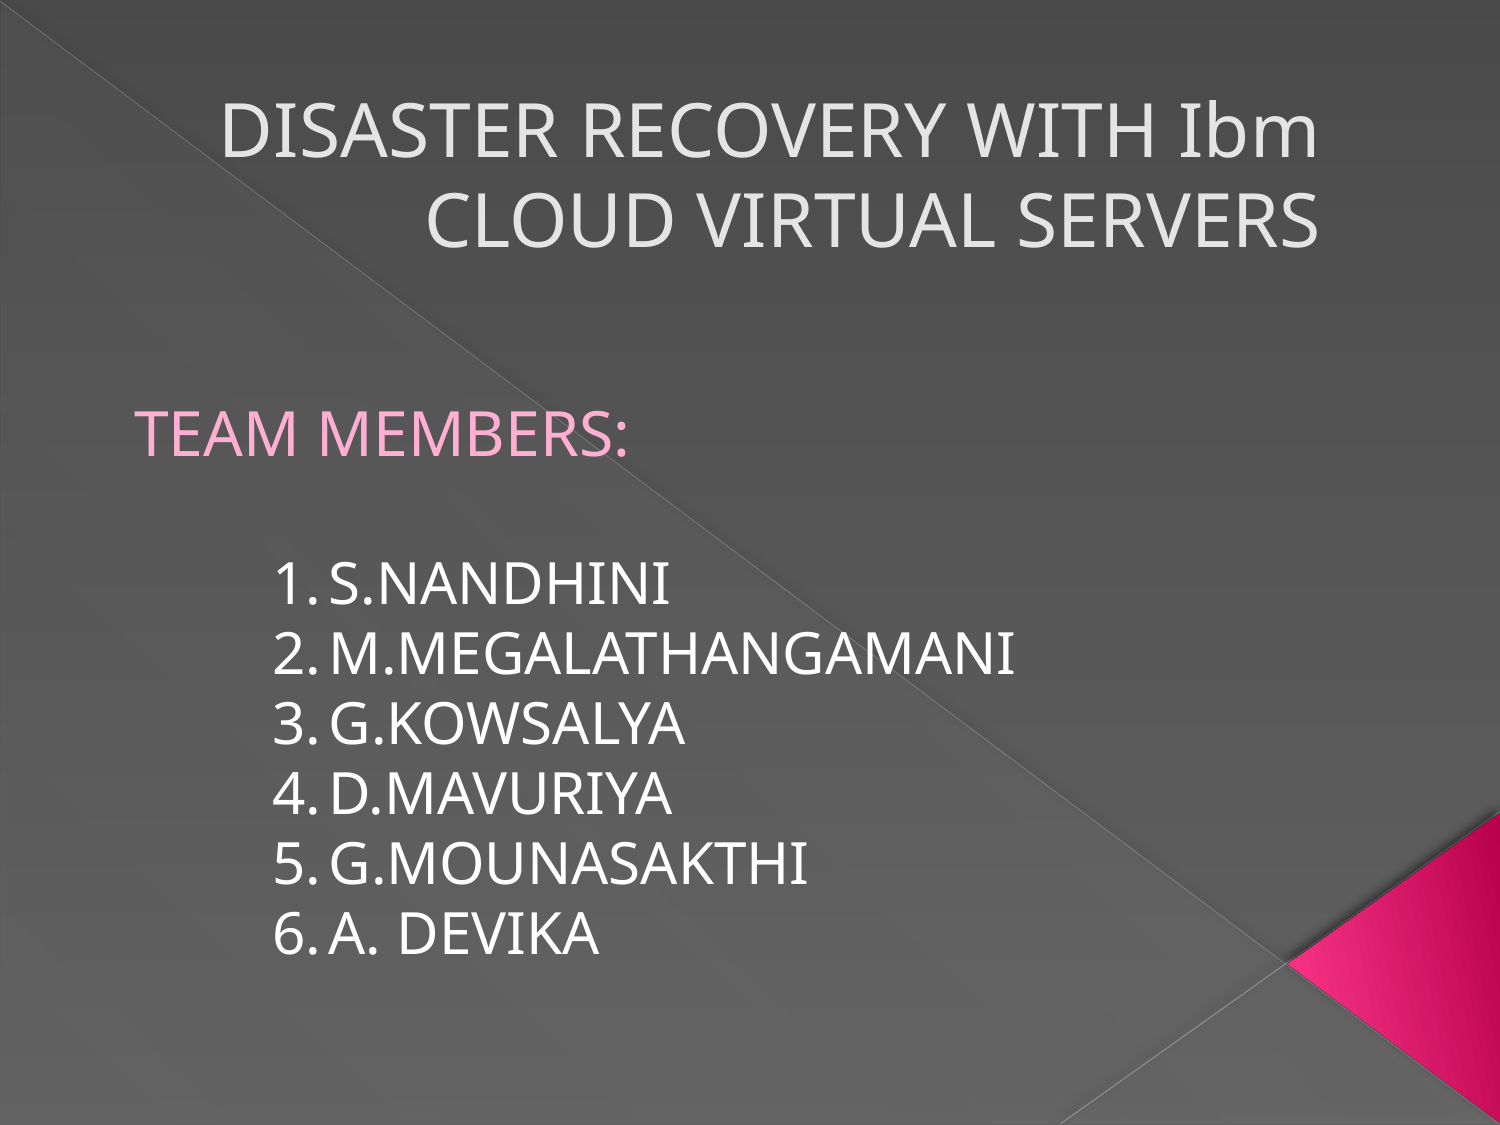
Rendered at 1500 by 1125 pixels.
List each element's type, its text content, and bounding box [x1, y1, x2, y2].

text_box S.NANDHINI M.MEGALATHANGAMANI G.KOWSALYA D.MAVURIYA G.MOUNASAKTHI A. DEVIKA [257, 538, 1500, 974]
title DISASTER RECOVERY WITH Ibm CLOUD VIRTUAL SERVERS [0, 70, 1336, 270]
subtitle TEAM MEMBERS: [0, 386, 652, 675]
